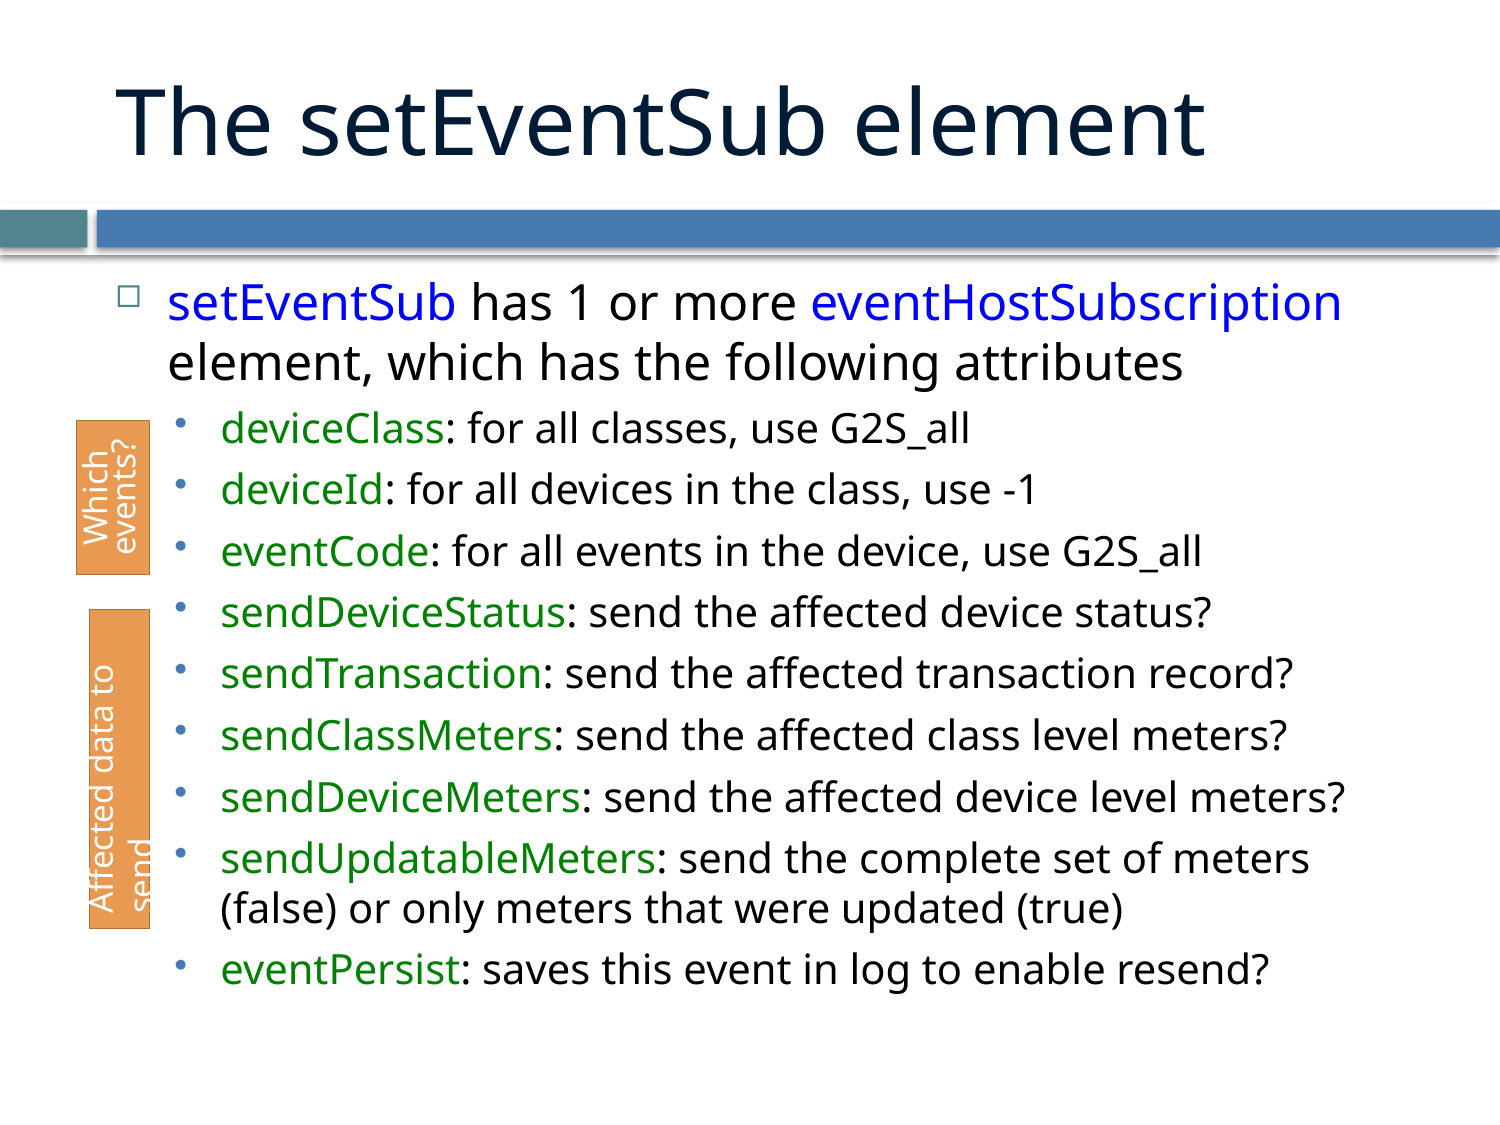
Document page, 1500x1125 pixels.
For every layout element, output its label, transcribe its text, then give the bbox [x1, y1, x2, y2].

title The setEventSub element [100, 37, 1439, 201]
list setEventSub has 1 or more eventHostSubscription element, which has the following attributes deviceClass: for all classes, use G2S_all deviceId: for all devices in the class, use -1 eventCode: for all events in the device, use G2S_all sendDeviceStatus: send the affected device status? sendTransaction: send the affected transaction record? sendClassMeters: send the affected class level meters? sendDeviceMeters: send the affected device level meters? sendUpdatableMeters: send the complete set of meters (false) or only meters that were updated (true) eventPersist: saves this event in log to enable resend? [100, 262, 1439, 1001]
slide_number [0, 208, 88, 249]
text_box Affected data to send [88, 608, 151, 930]
text_box Which events? [75, 419, 151, 576]
